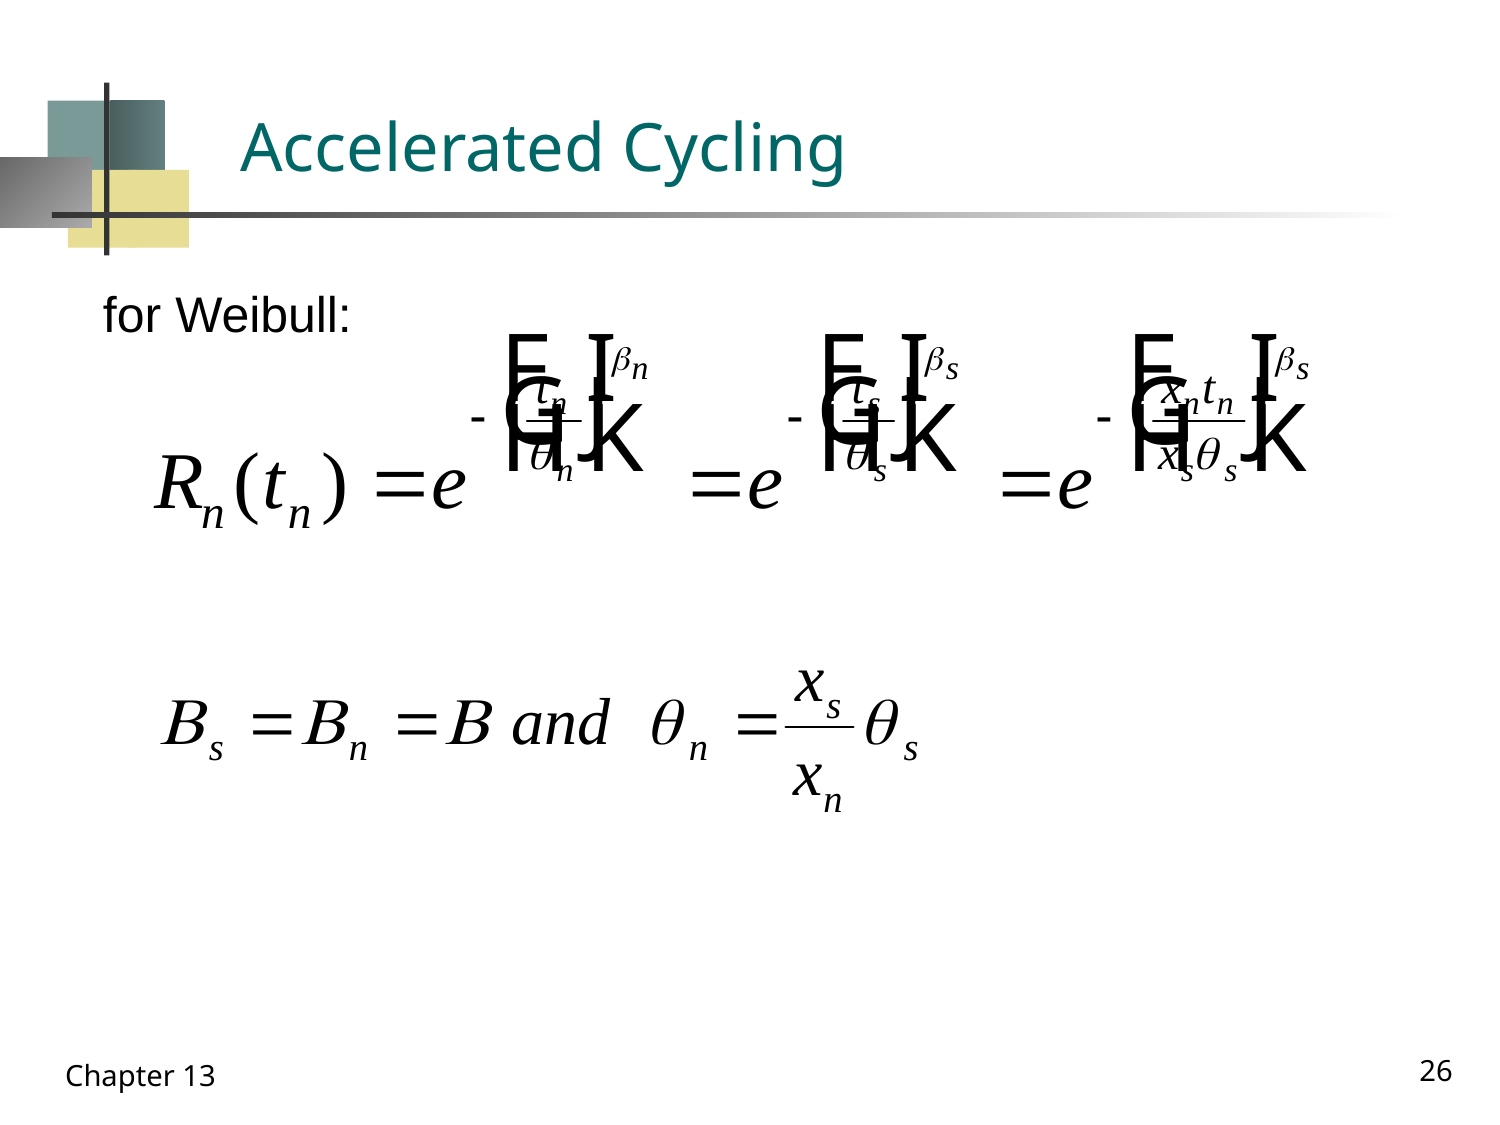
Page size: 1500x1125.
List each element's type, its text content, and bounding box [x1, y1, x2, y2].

text_box for Weibull: [87, 274, 368, 351]
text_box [148, 638, 927, 824]
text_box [138, 328, 1326, 538]
slide_number Chapter 13 [49, 1024, 363, 1101]
slide_number 26 [1154, 1023, 1468, 1100]
title Accelerated Cycling [225, 62, 1391, 193]
